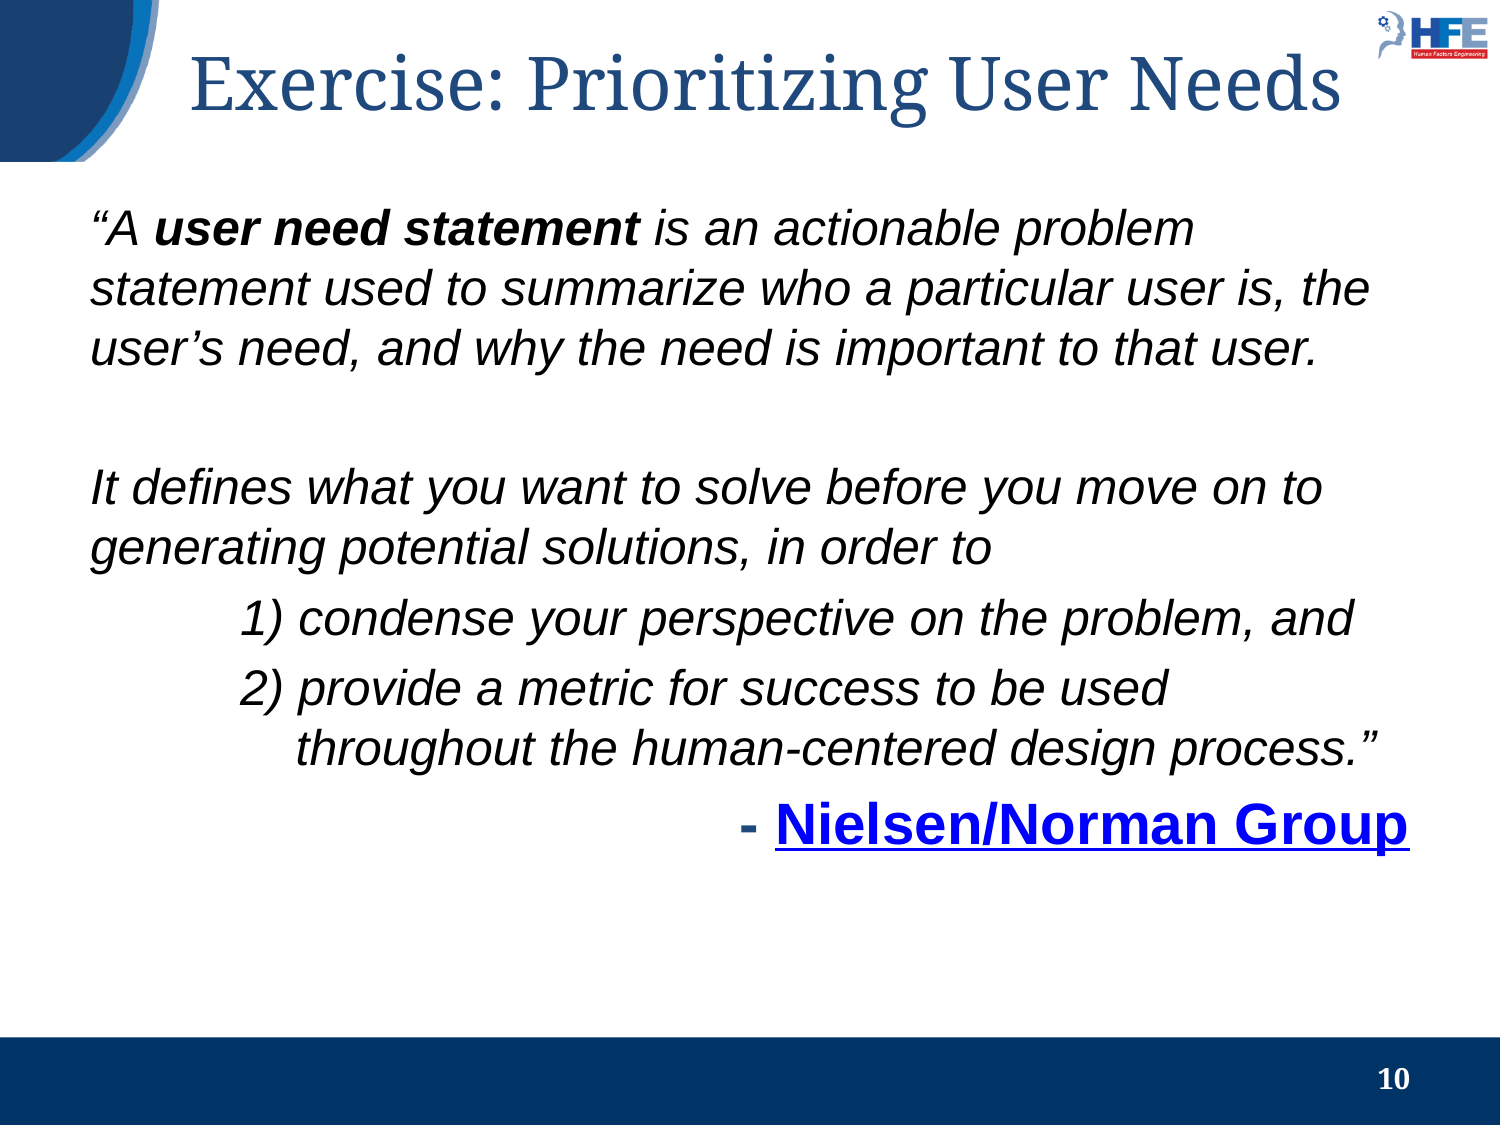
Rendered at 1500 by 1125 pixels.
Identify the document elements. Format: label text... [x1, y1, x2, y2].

slide_number 10 [1074, 1050, 1425, 1110]
picture [0, 0, 1500, 162]
title Exercise: Prioritizing User Needs [174, 18, 1363, 144]
list “A user need statement is an actionable problem statement used to summarize who a particular user is, the user’s need, and why the need is important to that user. It defines what you want to solve before you move on to generating potential solutions, in order to 1) condense your perspective on the problem, and 2) provide a metric for success to be used throughout the human-centered design process.” - Nielsen/Norman Group [75, 187, 1425, 1005]
